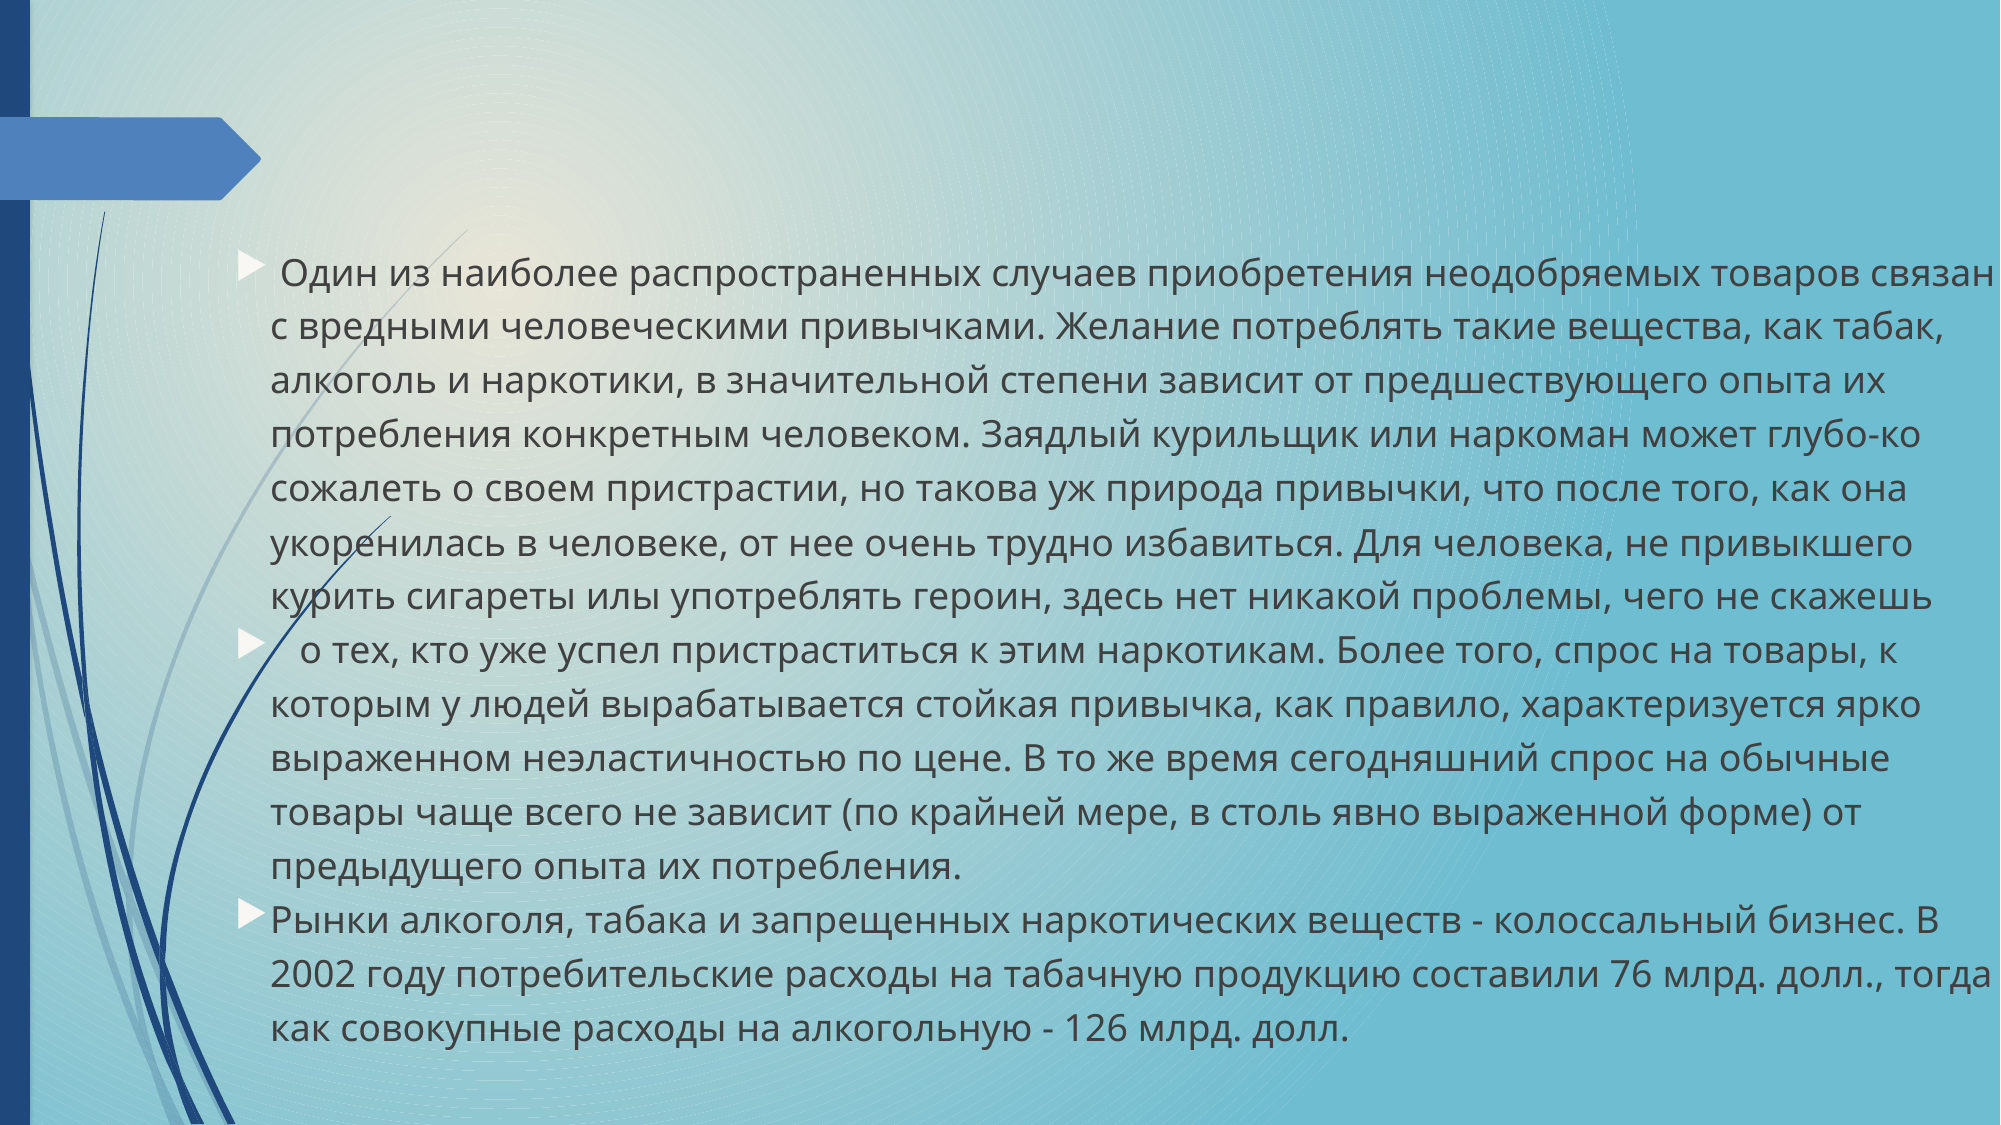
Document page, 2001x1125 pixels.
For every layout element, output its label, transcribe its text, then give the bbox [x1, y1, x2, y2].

text_box Один из наиболее распространенных случаев приобретения неодобряемых товаров связан с вредными человеческими привычками. Желание потреблять такие вещества, как табак, алкоголь и наркотики, в значительной степени зависит от предшествующего опыта их потребления конкретным человеком. Заядлый курильщик или наркоман может глубо-ко сожалеть о своем пристрастии, но такова уж природа привычки, что после того, как она укоренилась в человеке, от нее очень трудно избавиться. Для человека, не привыкшего курить сигареты илы употреблять героин, здесь нет никакой проблемы, чего не скажешь о тех, кто уже успел пристраститься к этим наркотикам. Более того, спрос на товары, к которым у людей вырабатывается стойкая привычка, как правило, характеризуется ярко выраженном неэластичностью по цене. В то же время сегодняшний спрос на обычные товары чаще всего не зависит (по крайней мере, в столь явно выраженной форме) от предыдущего опыта их потребления. Рынки алкоголя, табака и запрещенных наркотических веществ - колоссальный бизнес. В 2002 году потребительские расходы на табачную продукцию составили 76 млрд. долл., тогда как совокупные расходы на алкогольную - 126 млрд. долл. [219, 232, 2000, 1057]
